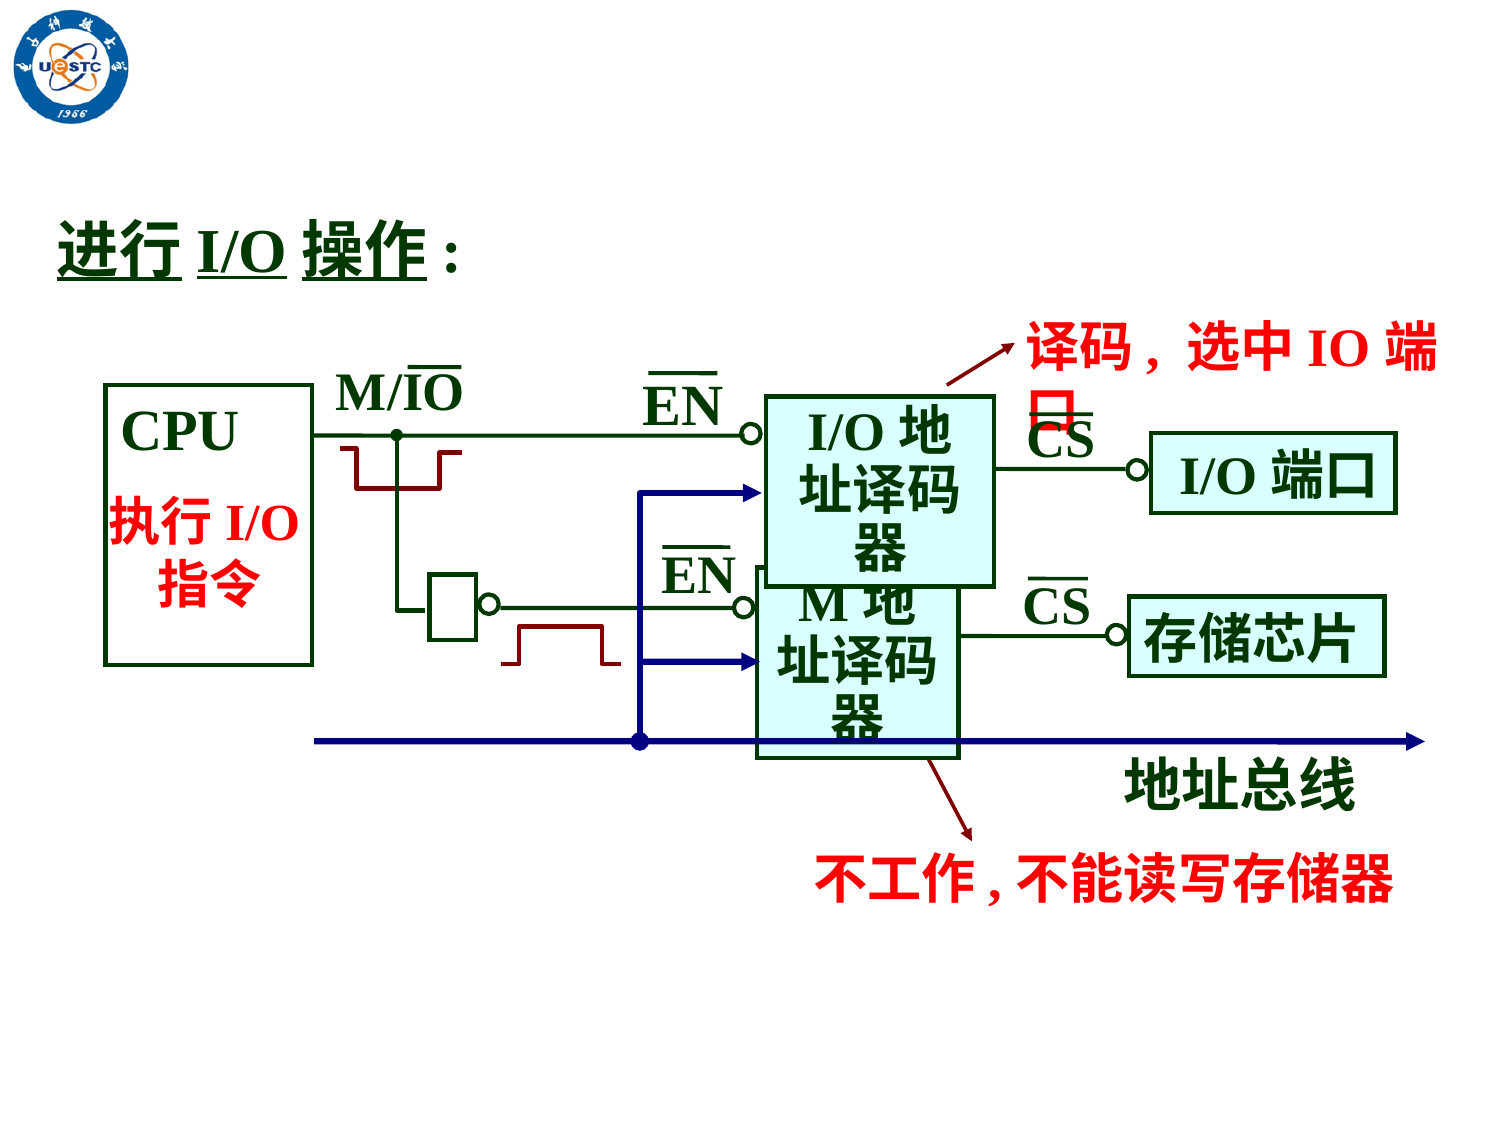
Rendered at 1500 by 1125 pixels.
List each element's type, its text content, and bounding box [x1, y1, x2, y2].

text_box 译码, 选中IO端口 [1010, 305, 1468, 451]
picture [6, 8, 136, 126]
text_box 进行I/O操作: [42, 202, 511, 292]
text_box 不工作,不能读写存储器 [798, 836, 1418, 917]
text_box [93, 348, 1426, 826]
text_box [1000, 343, 1010, 347]
